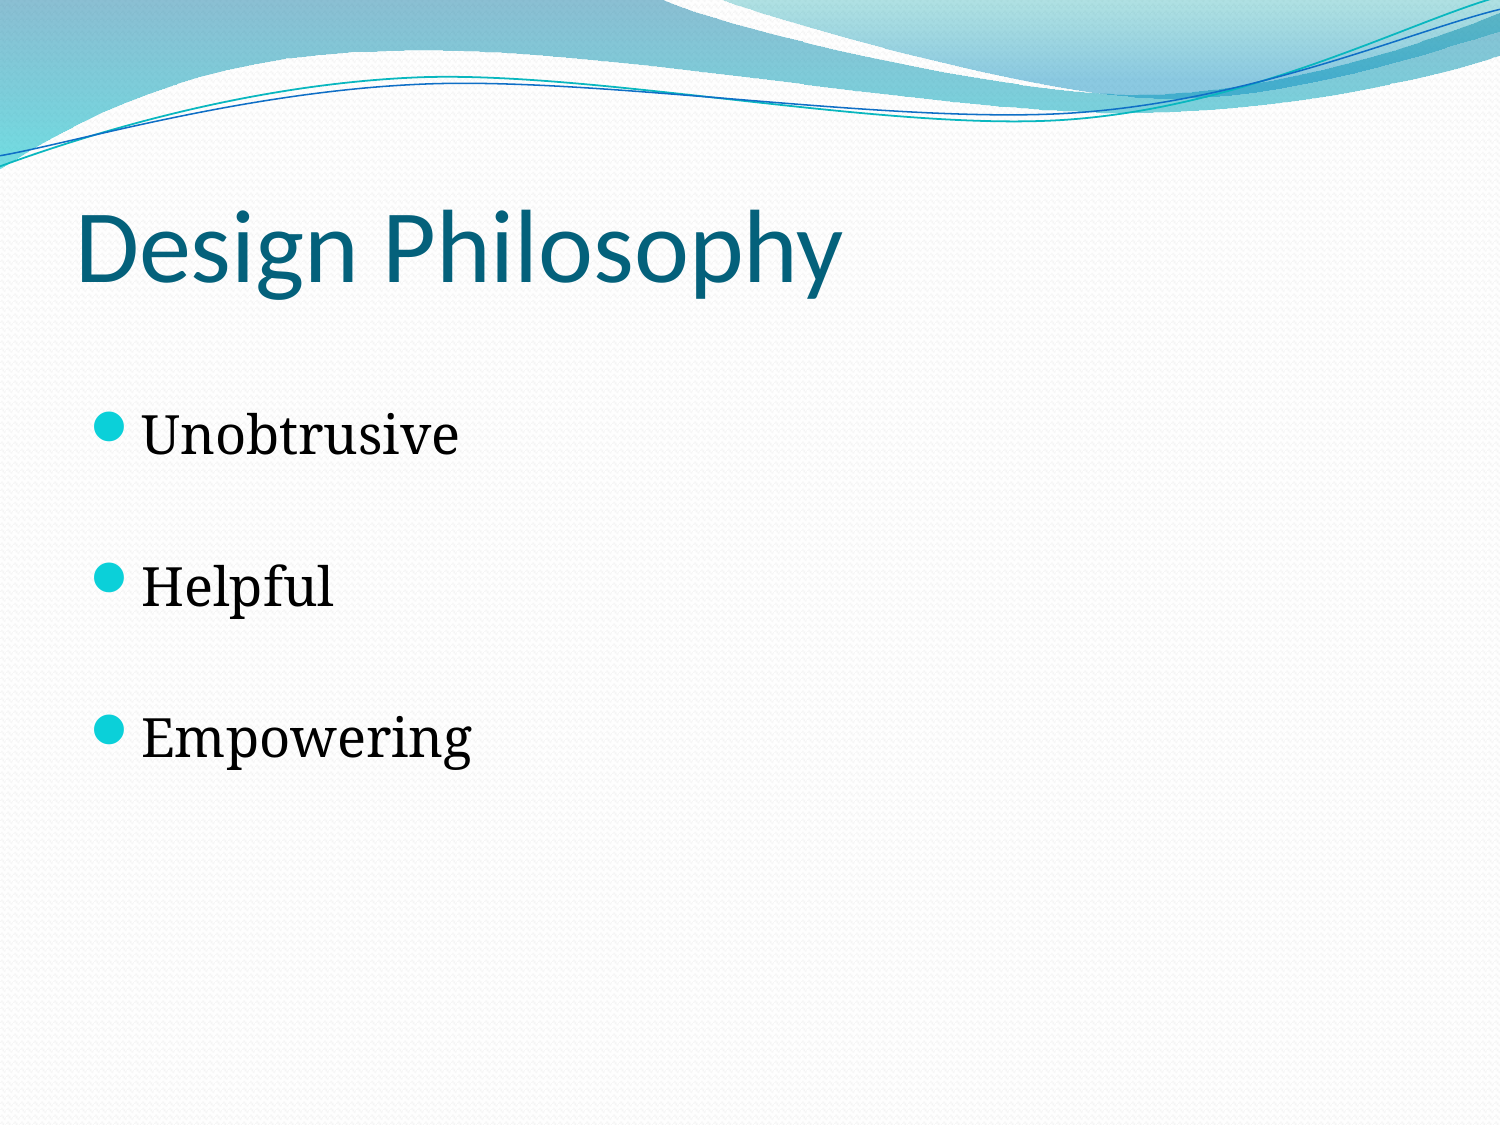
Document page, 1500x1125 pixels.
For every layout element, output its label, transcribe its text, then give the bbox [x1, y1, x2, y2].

title Design Philosophy [75, 115, 1425, 303]
list Unobtrusive Helpful Empowering [75, 317, 1425, 1038]
